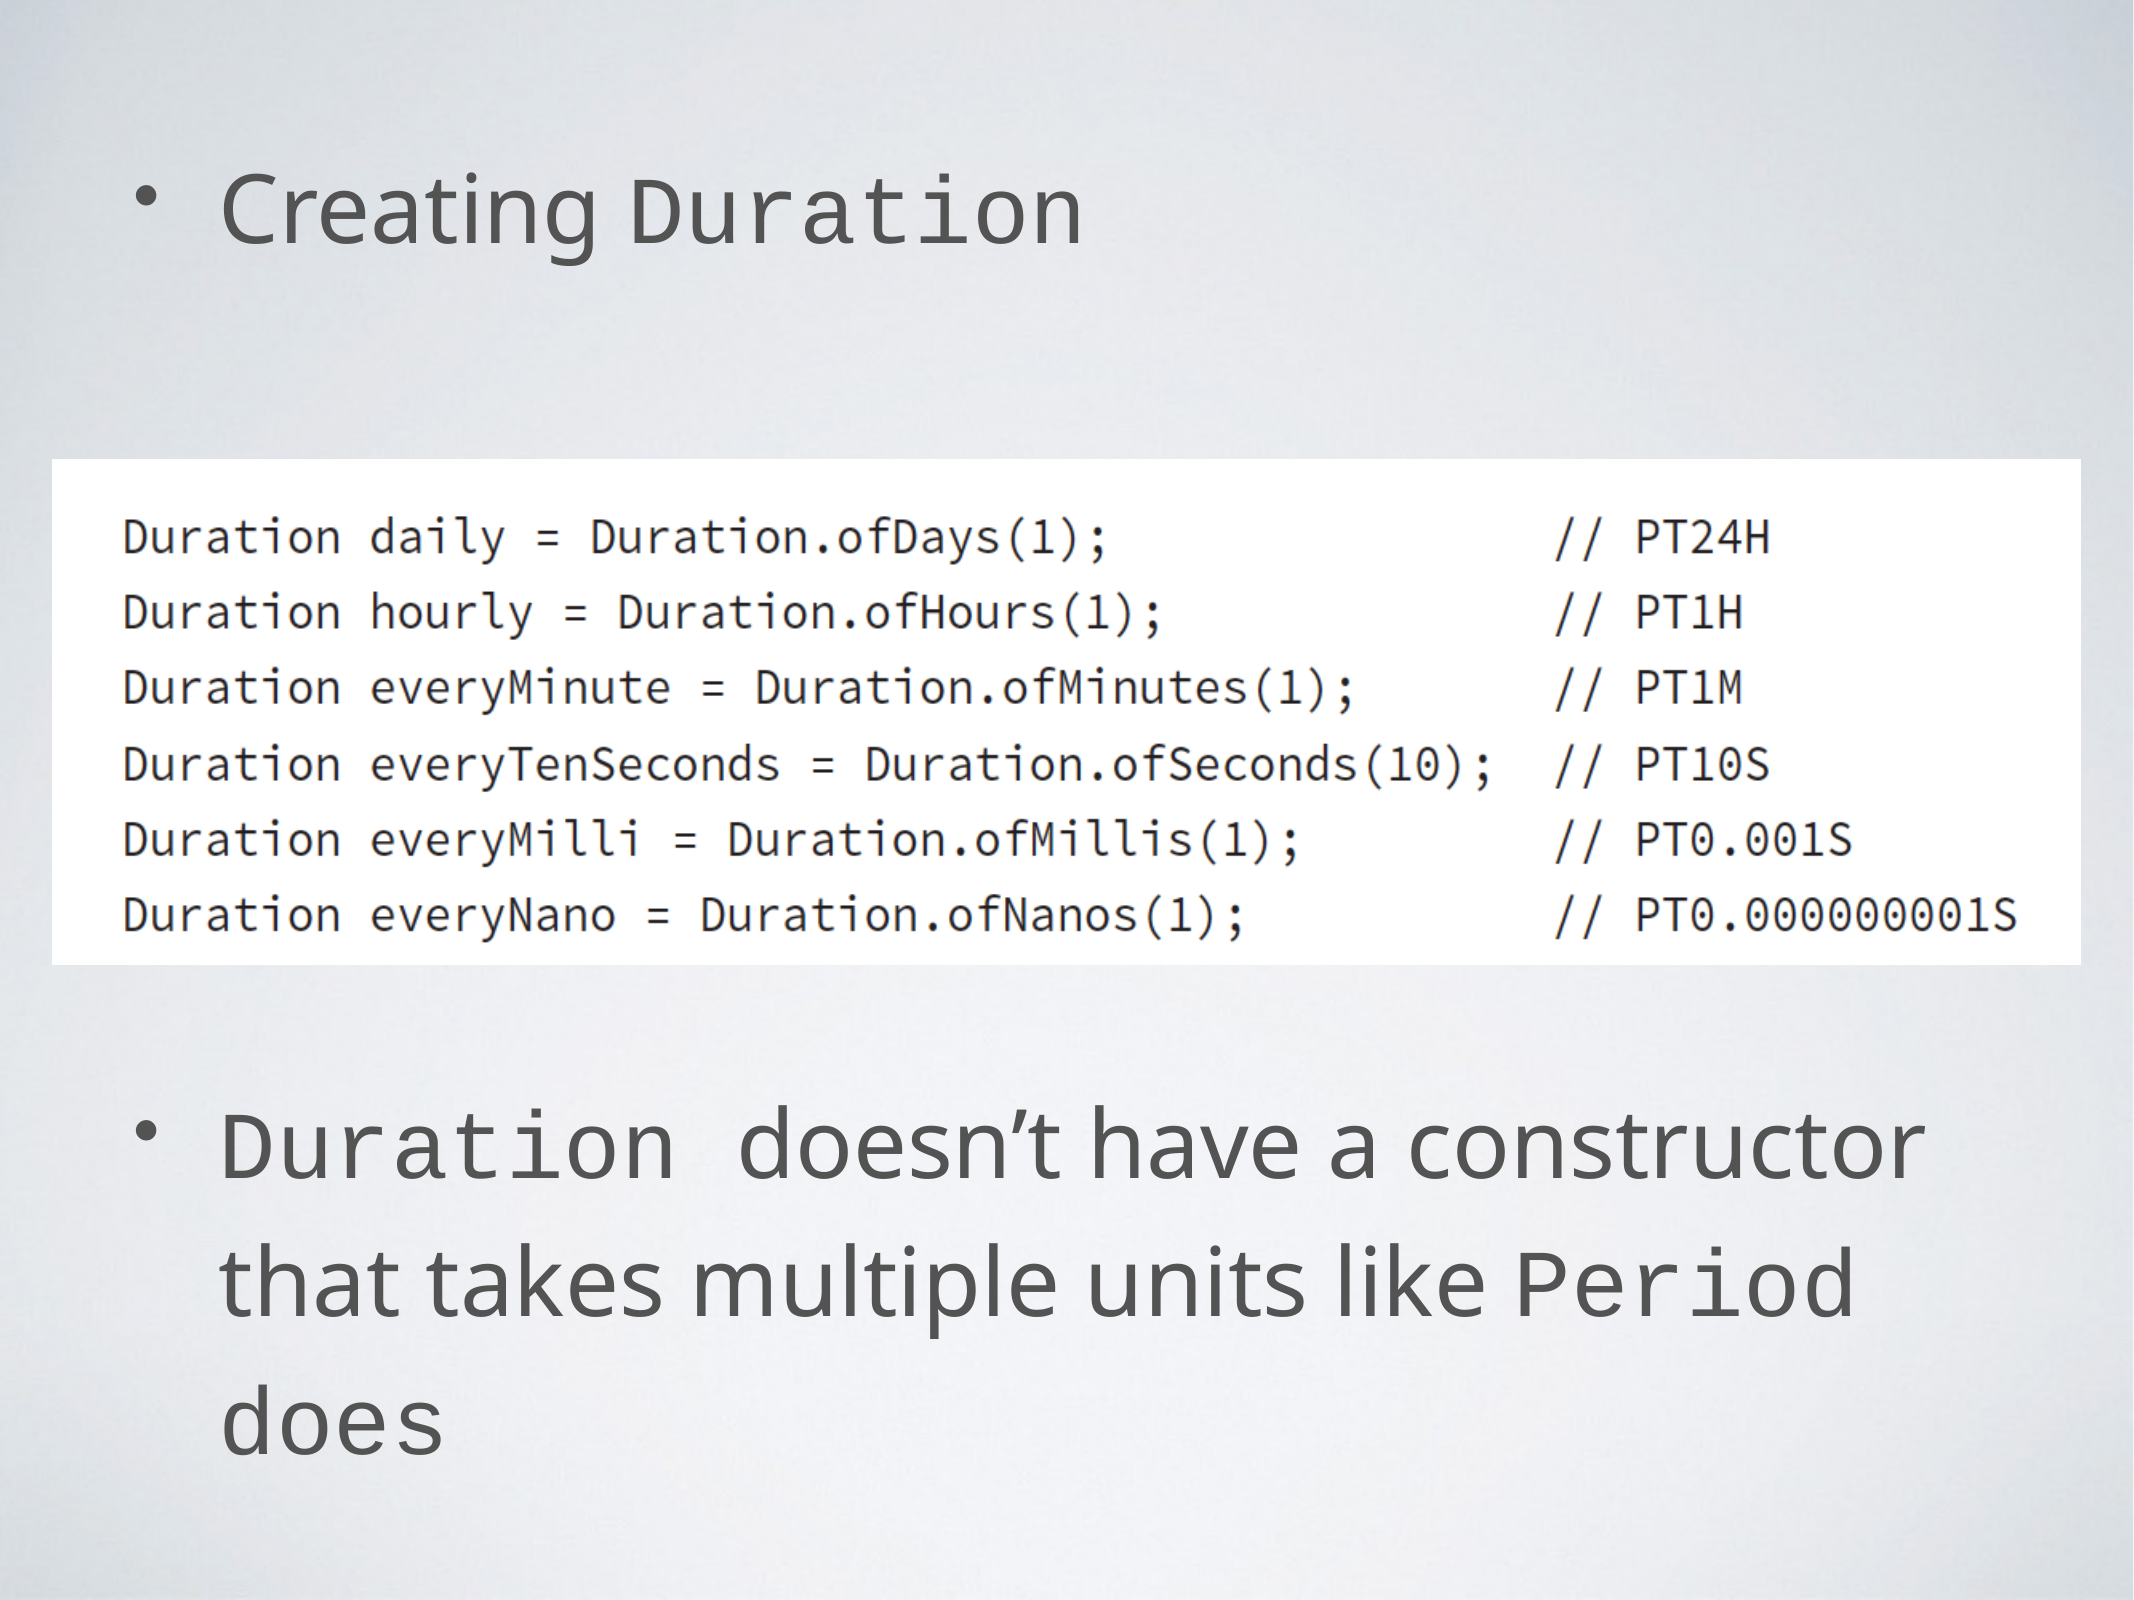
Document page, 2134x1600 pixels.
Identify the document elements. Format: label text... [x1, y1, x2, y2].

list Creating Duration Duration doesn’t have a constructor that takes multiple units like Period does [124, 965, 2007, 1474]
picture [0, 0, 2134, 1600]
list Creating Duration Duration doesn’t have a constructor that takes multiple units like Period does [124, 124, 2007, 458]
